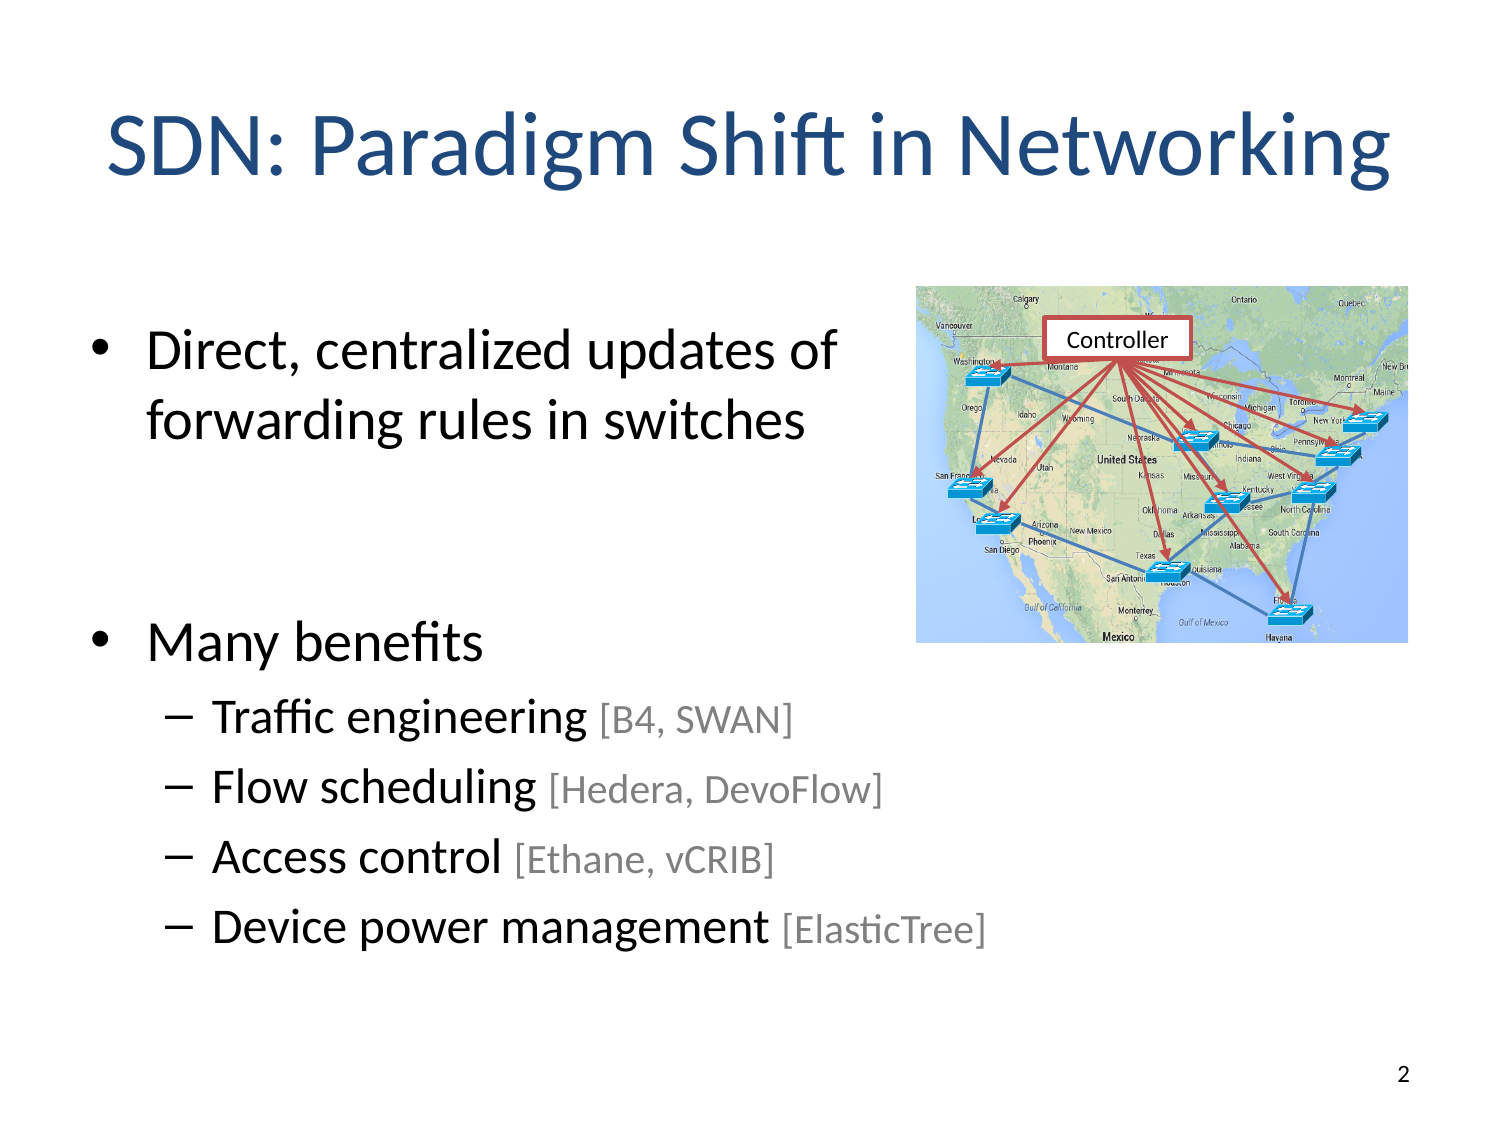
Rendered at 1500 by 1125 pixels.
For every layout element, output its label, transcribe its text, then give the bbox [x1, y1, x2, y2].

title SDN: Paradigm Shift in Networking [75, 45, 1425, 233]
slide_number 1 [1074, 1042, 1425, 1103]
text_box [915, 286, 1409, 644]
list Many benefits Traffic engineering [B4, SWAN] Flow scheduling [Hedera, DevoFlow] Access control [Ethane, vCRIB] Device power management [ElasticTree] [75, 595, 1425, 1037]
text_box Direct, centralized updates of forwarding rules in switches [74, 303, 917, 703]
